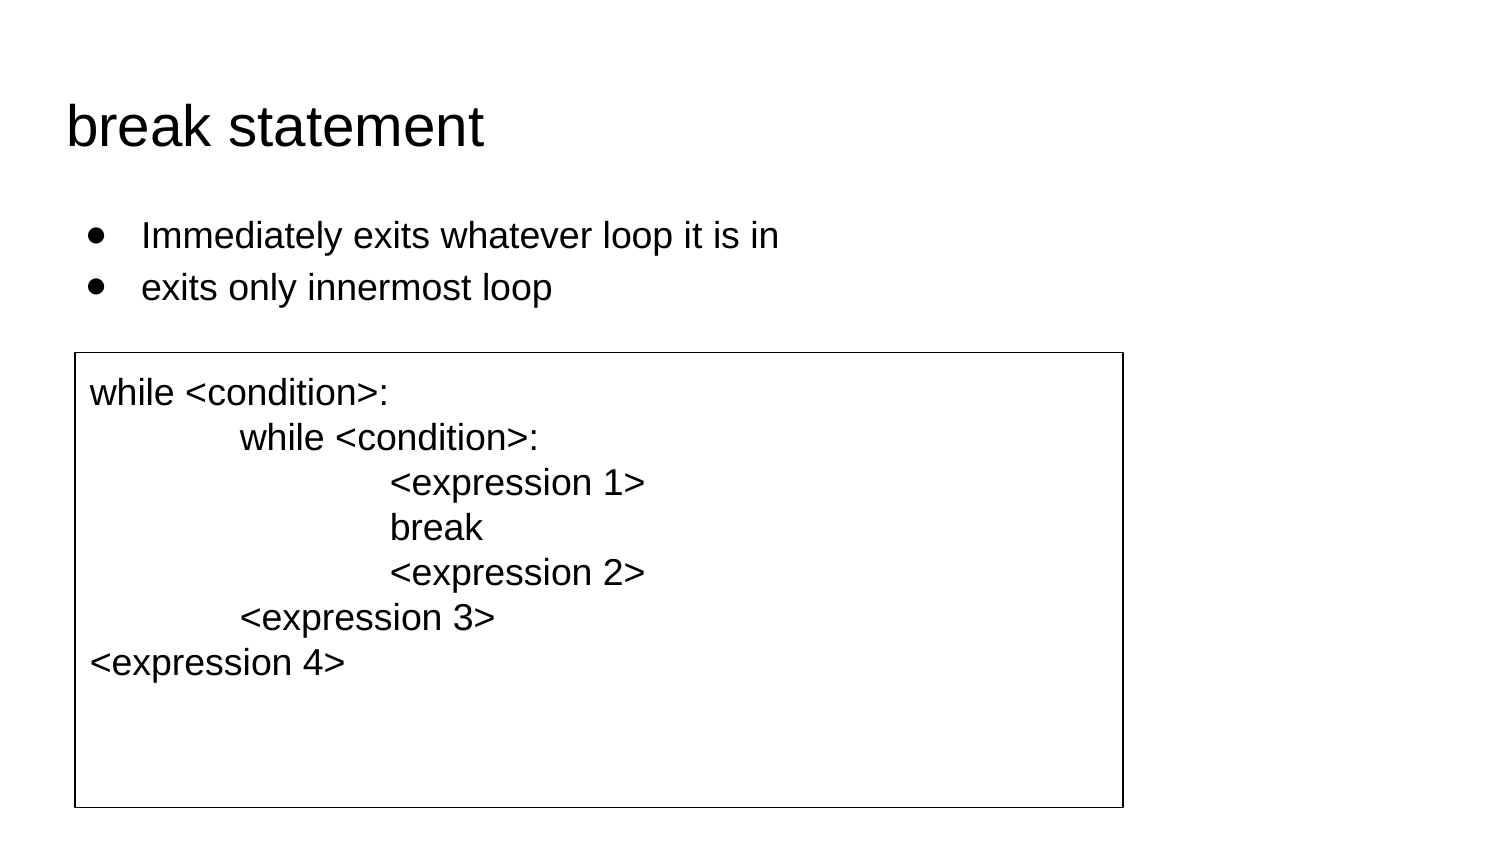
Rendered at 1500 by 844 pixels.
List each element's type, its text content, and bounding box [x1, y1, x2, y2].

title break statement [51, 72, 1449, 167]
list Immediately exits whatever loop it is in exits only innermost loop [51, 189, 1449, 335]
text_box while <condition>: while <condition>: <expression 1> break <expression 2> <expression 3> <expression 4> [74, 352, 1123, 808]
